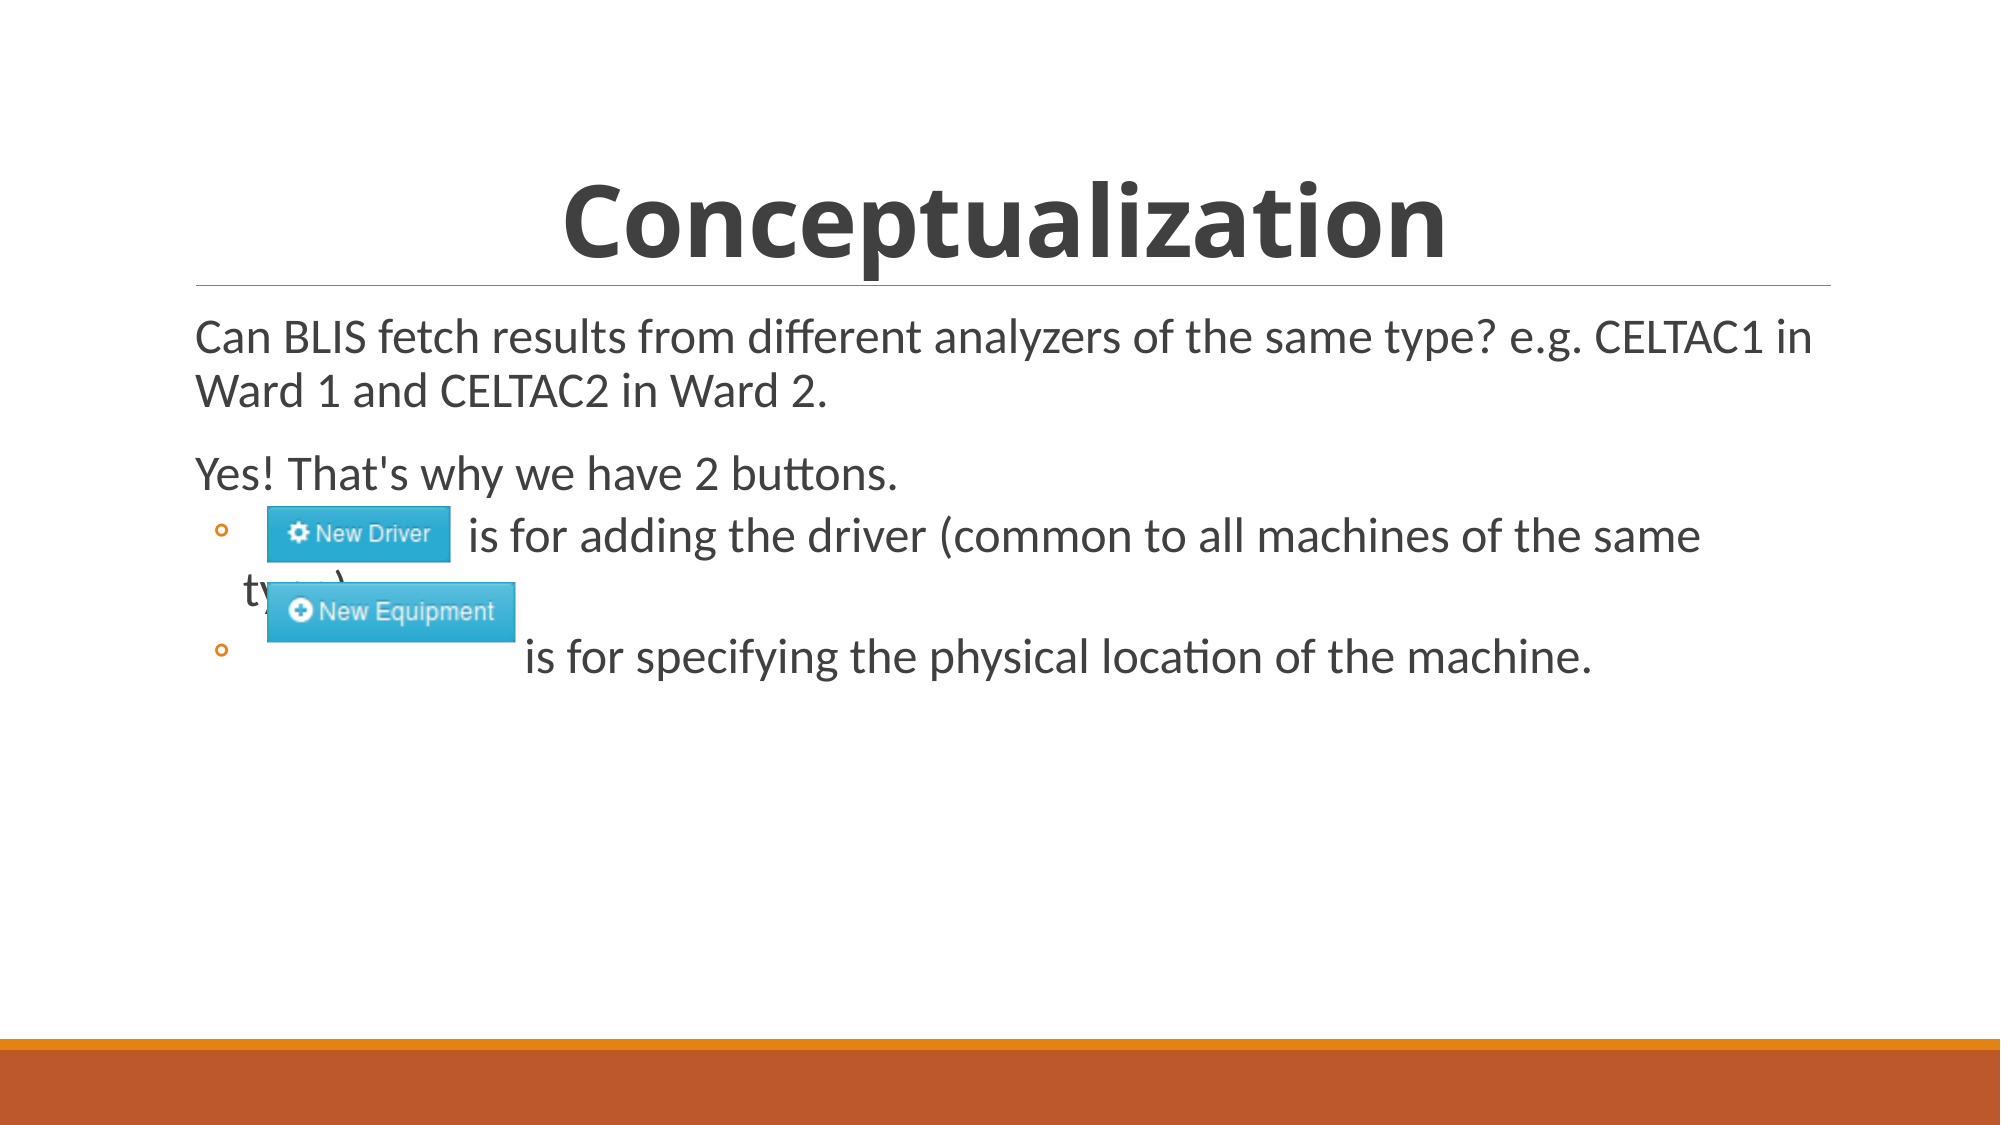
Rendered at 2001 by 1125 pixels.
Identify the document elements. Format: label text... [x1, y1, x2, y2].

list Can BLIS fetch results from different analyzers of the same type? e.g. CELTAC1 in Ward 1 and CELTAC2 in Ward 2. Yes! That's why we have 2 buttons. is for adding the driver (common to all machines of the same type). is for specifying the physical location of the machine. [180, 302, 1830, 963]
picture [266, 506, 454, 566]
title Conceptualization [180, 47, 1830, 285]
picture [266, 581, 519, 646]
